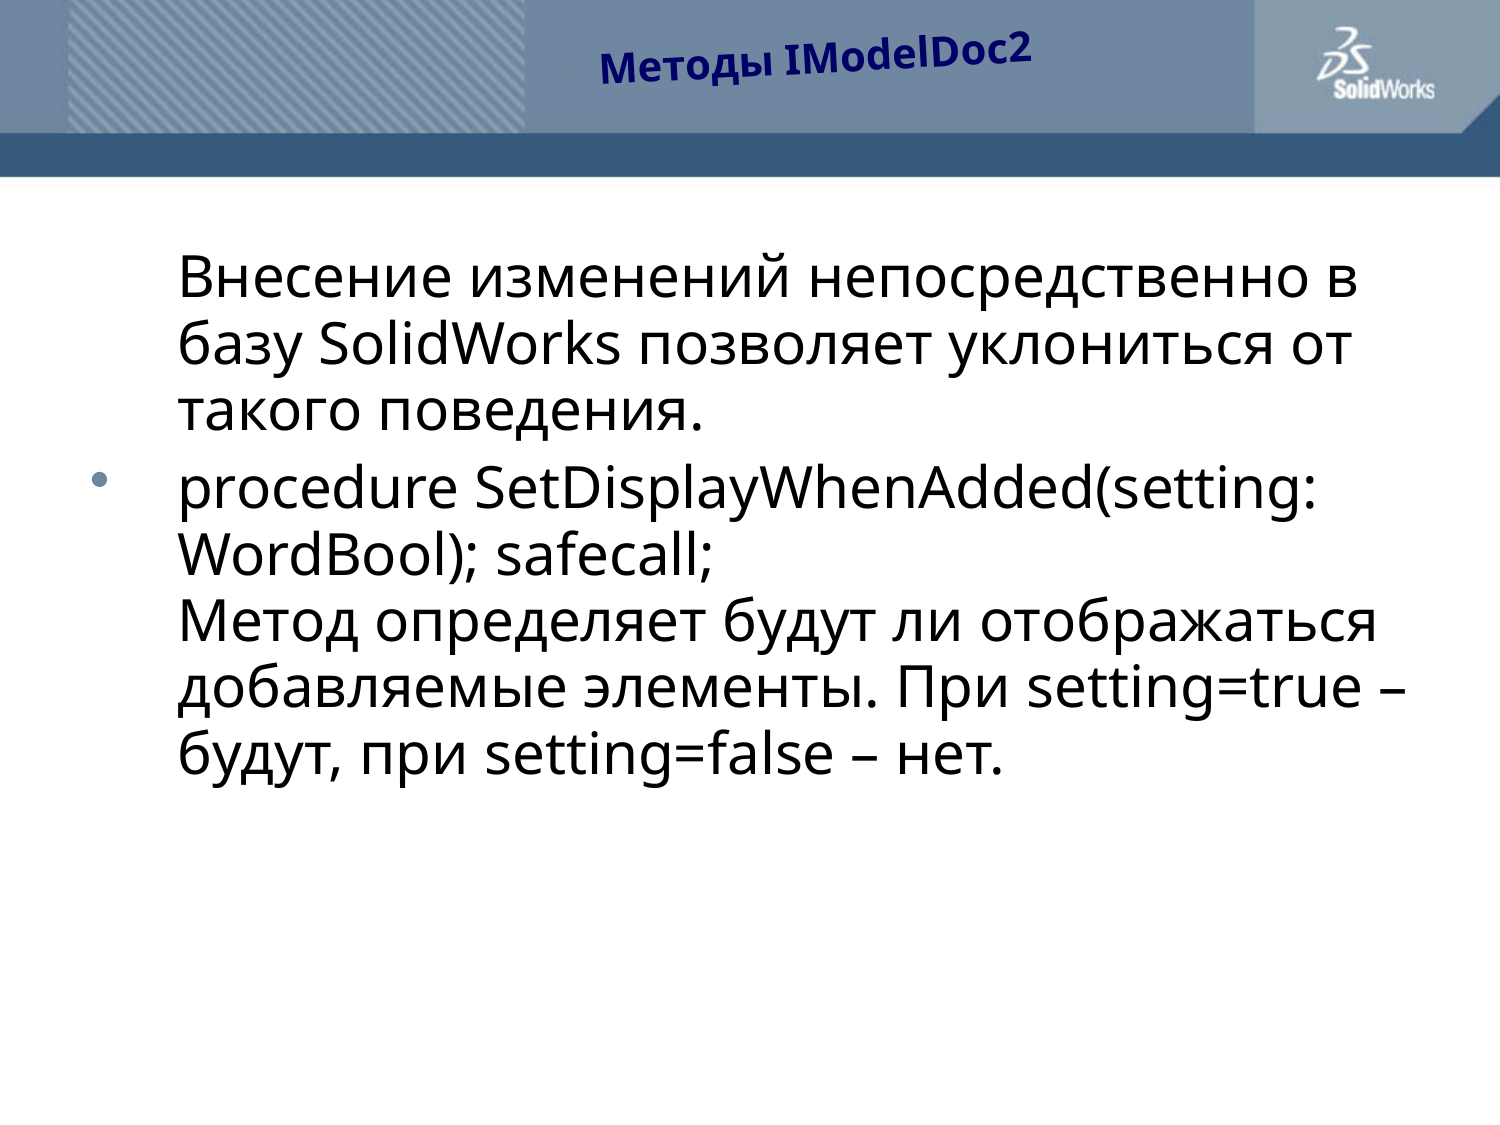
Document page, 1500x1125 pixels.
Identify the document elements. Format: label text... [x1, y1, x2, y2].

text_box Внесение изменений непосредственно в базу SolidWorks позволяет уклониться от такого поведения. procedure SetDisplayWhenAdded(setting: WordBool); safecall; Метод определяет будут ли отображаться добавляемые элементы. При setting=true – будут, при setting=false – нет. [75, 155, 1459, 1035]
picture [0, 0, 1500, 1125]
text_box Методы IModelDoc2 [546, 14, 1049, 105]
